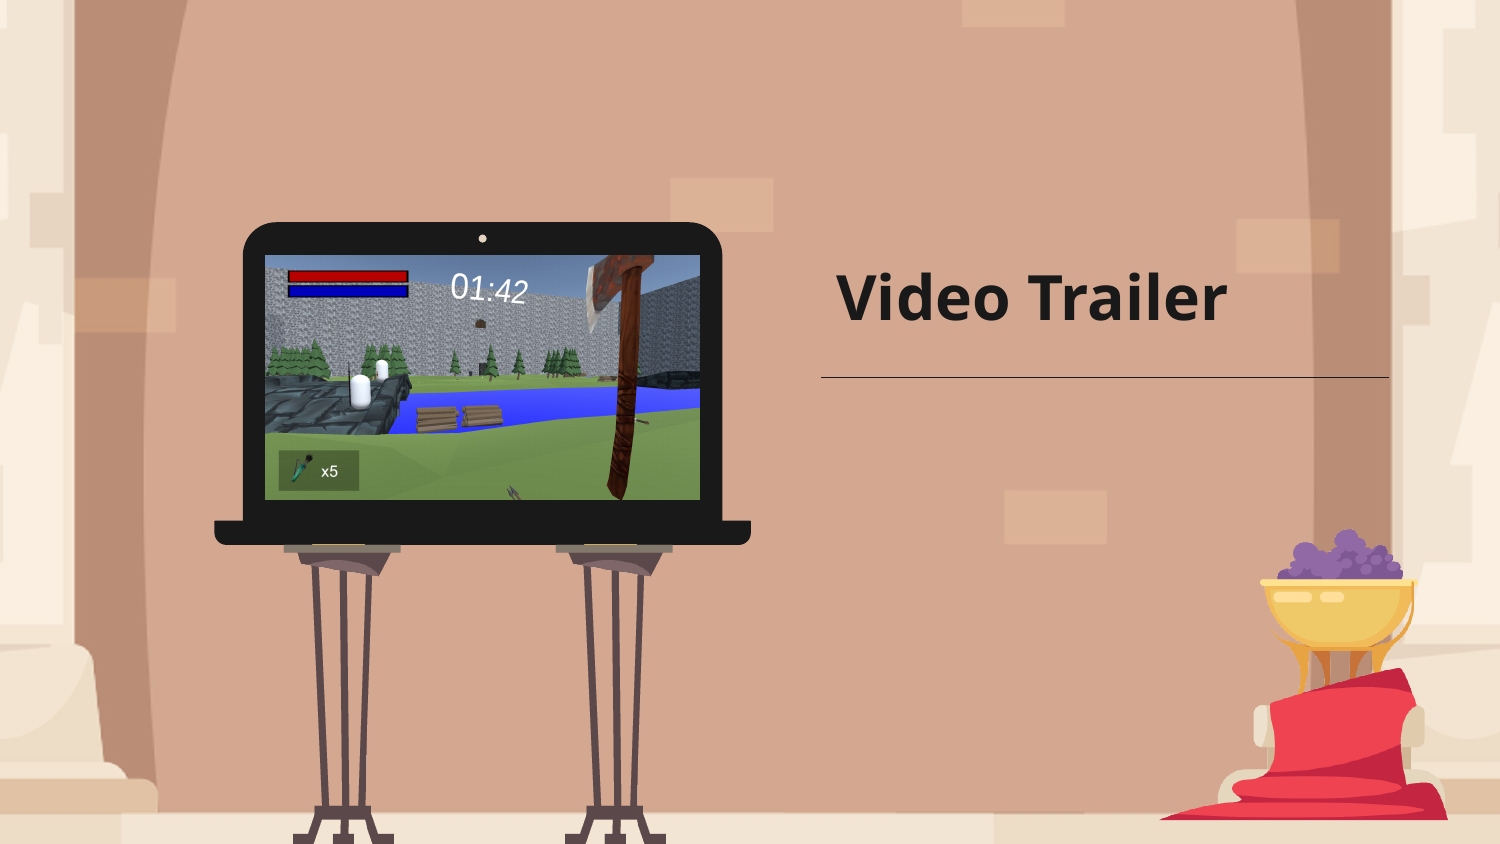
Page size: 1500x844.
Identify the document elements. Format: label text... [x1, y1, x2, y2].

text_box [214, 222, 751, 545]
picture [0, 0, 1500, 844]
title Video Trailer [821, 230, 1256, 360]
